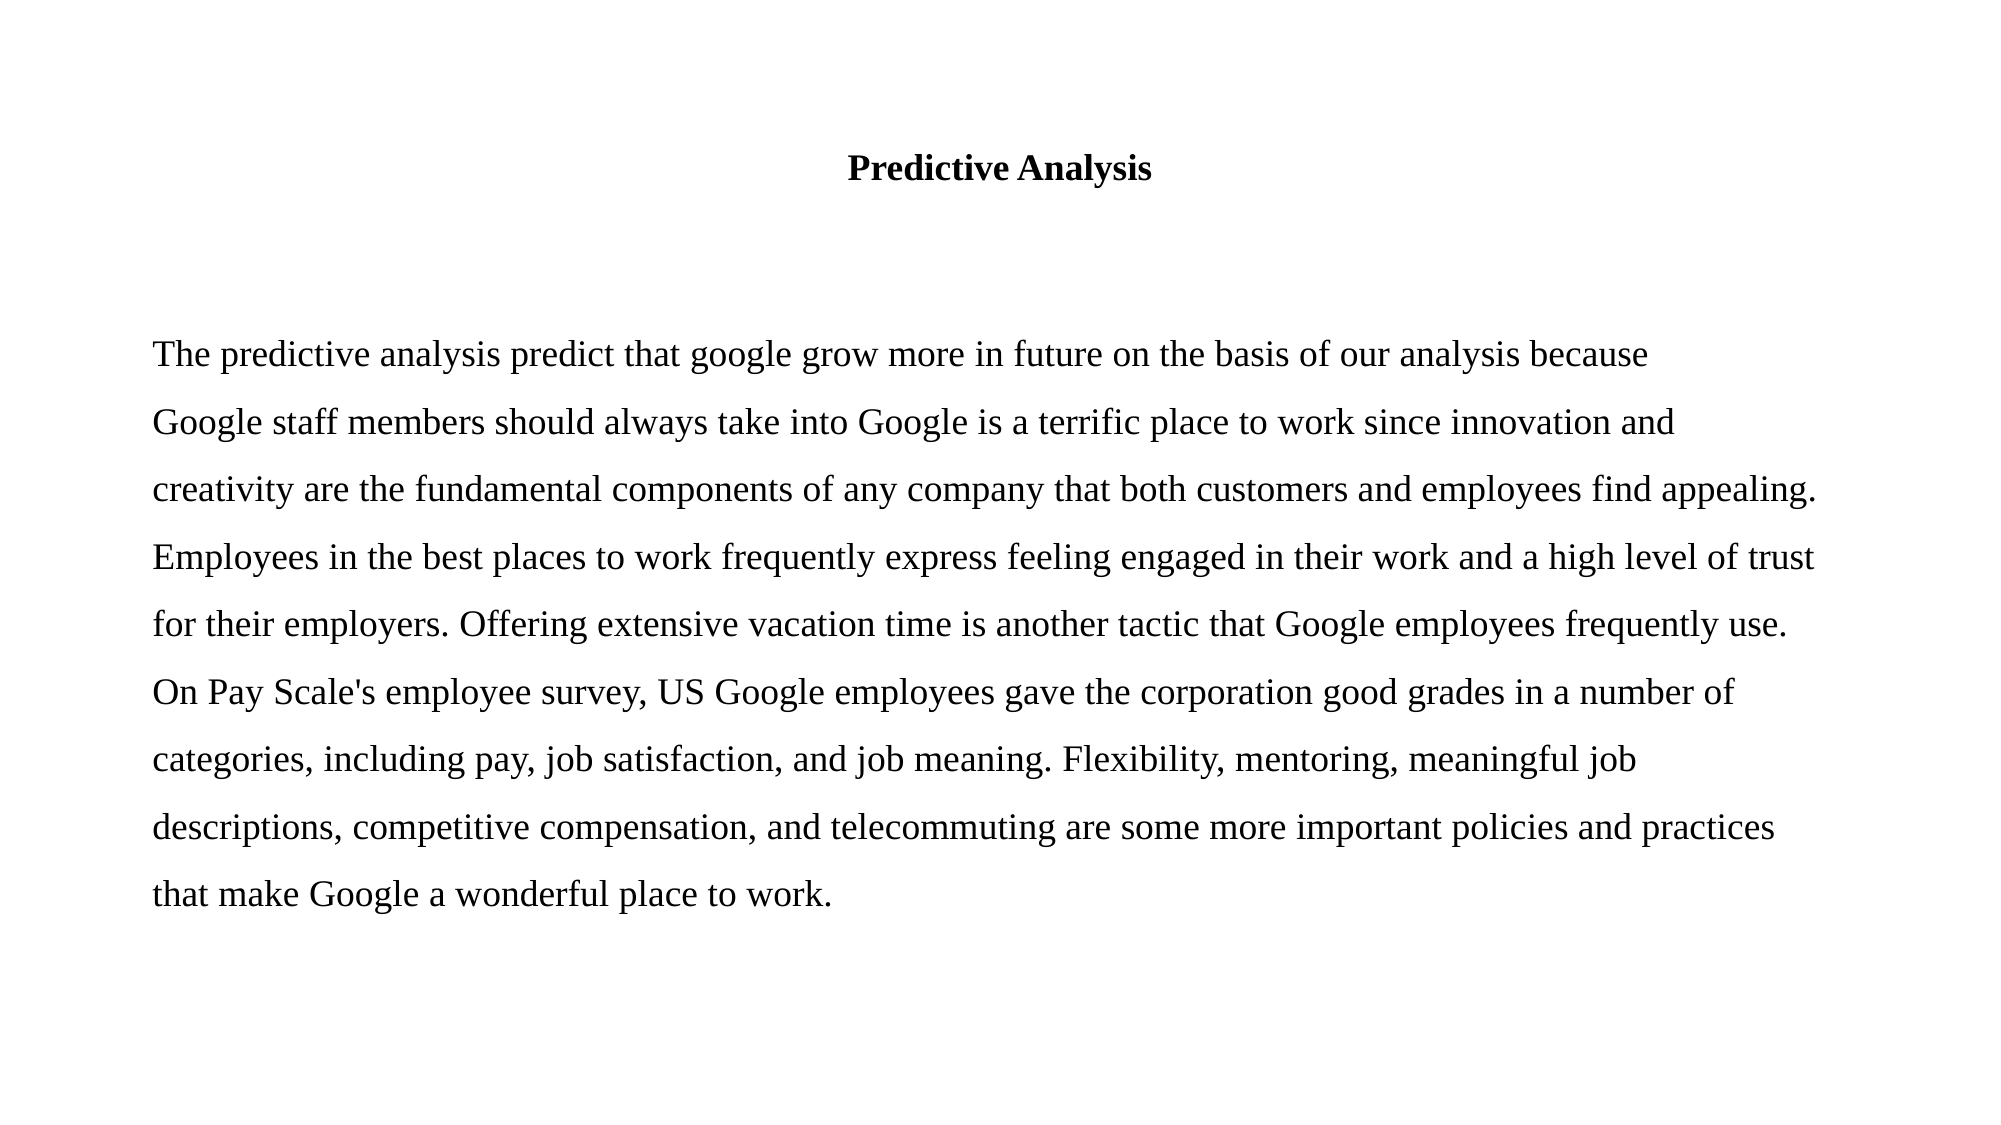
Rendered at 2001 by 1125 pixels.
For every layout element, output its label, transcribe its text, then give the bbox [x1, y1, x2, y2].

list The predictive analysis predict that google grow more in future on the basis of our analysis because Google staff members should always take into Google is a terrific place to work since innovation and creativity are the fundamental components of any company that both customers and employees find appealing. Employees in the best places to work frequently express feeling engaged in their work and a high level of trust for their employers. Offering extensive vacation time is another tactic that Google employees frequently use. On Pay Scale's employee survey, US Google employees gave the corporation good grades in a number of categories, including pay, job satisfaction, and job meaning. Flexibility, mentoring, meaningful job descriptions, competitive compensation, and telecommuting are some more important policies and practices that make Google a wonderful place to work. [137, 299, 1863, 1014]
title Predictive Analysis [137, 59, 1863, 278]
